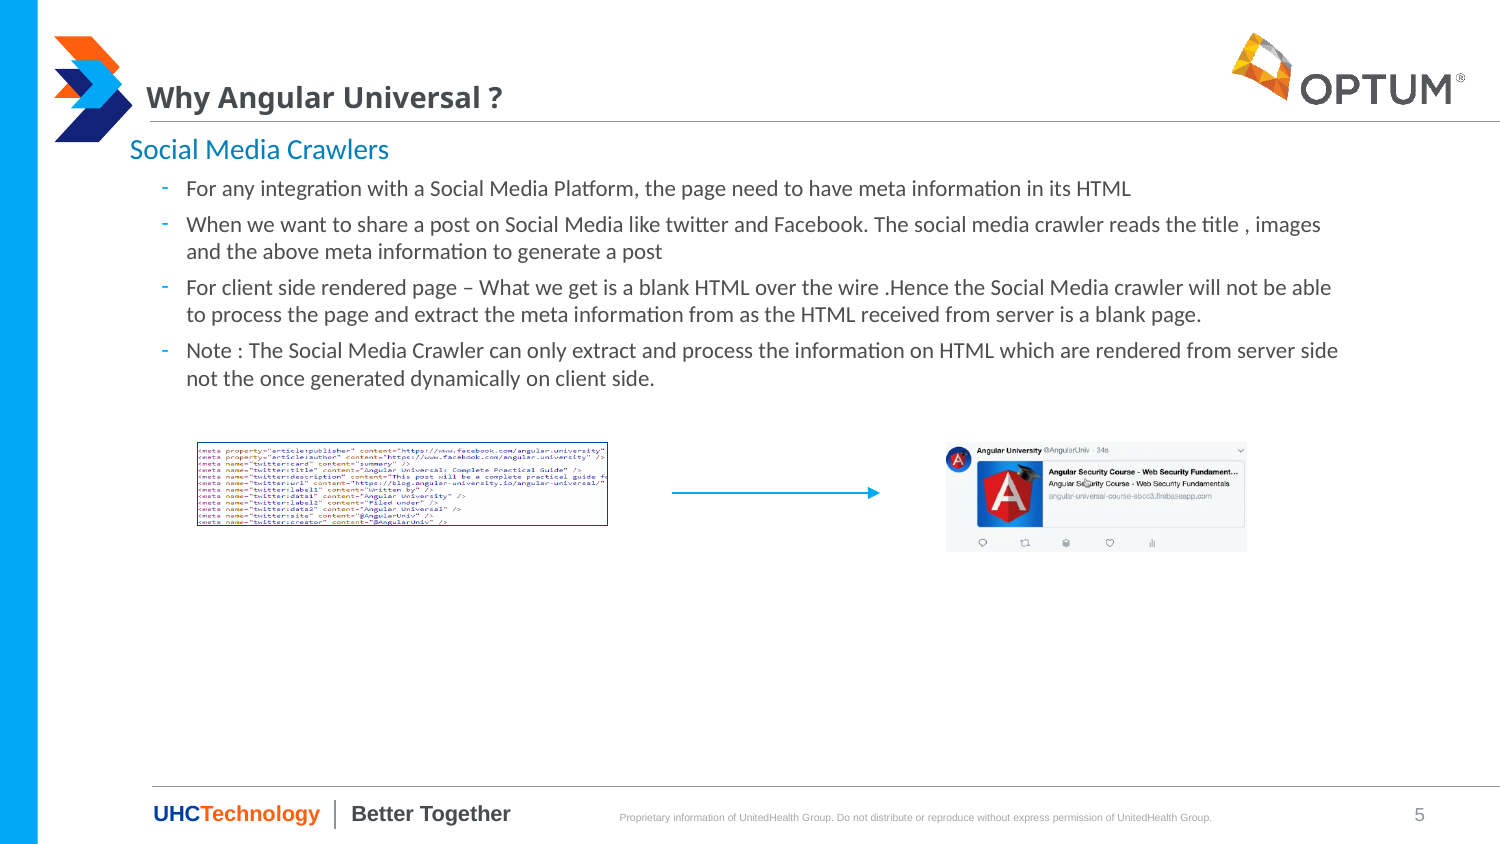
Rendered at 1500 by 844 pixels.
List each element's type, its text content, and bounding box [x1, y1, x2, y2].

list Social Media Crawlers For any integration with a Social Media Platform, the page need to have meta information in its HTML When we want to share a post on Social Media like twitter and Facebook. The social media crawler reads the title , images and the above meta information to generate a post For client side rendered page – What we get is a blank HTML over the wire .Hence the Social Media crawler will not be able to process the page and extract the meta information from as the HTML received from server is a blank page. Note : The Social Media Crawler can only extract and process the information on HTML which are rendered from server side not the once generated dynamically on client side. [114, 122, 1369, 746]
picture [946, 442, 1247, 552]
slide_number 5 [1250, 804, 1425, 826]
picture [197, 442, 609, 526]
title Why Angular Universal ? [131, 36, 1078, 122]
picture [1224, 29, 1472, 108]
